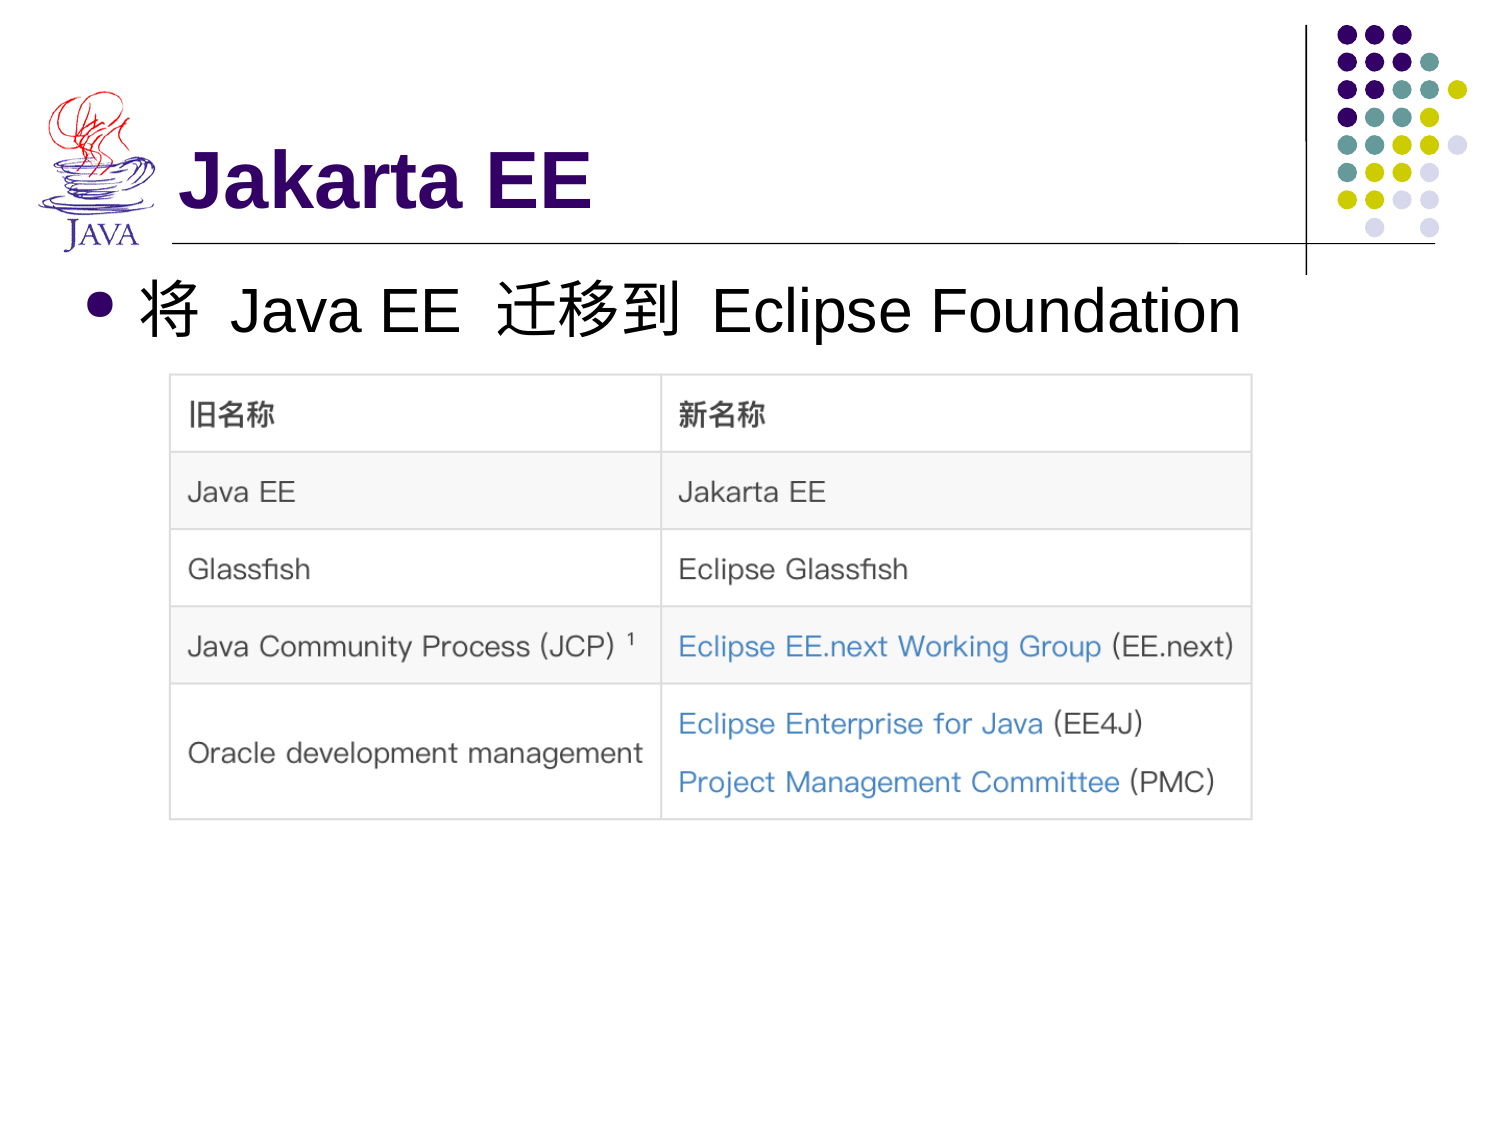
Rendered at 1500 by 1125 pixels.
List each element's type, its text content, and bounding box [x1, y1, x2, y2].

list 将 Java EE 迁移到 Eclipse Foundation [74, 261, 1426, 1125]
picture [29, 87, 172, 256]
title Jakarta EE [170, 0, 1426, 234]
picture [147, 361, 1286, 837]
